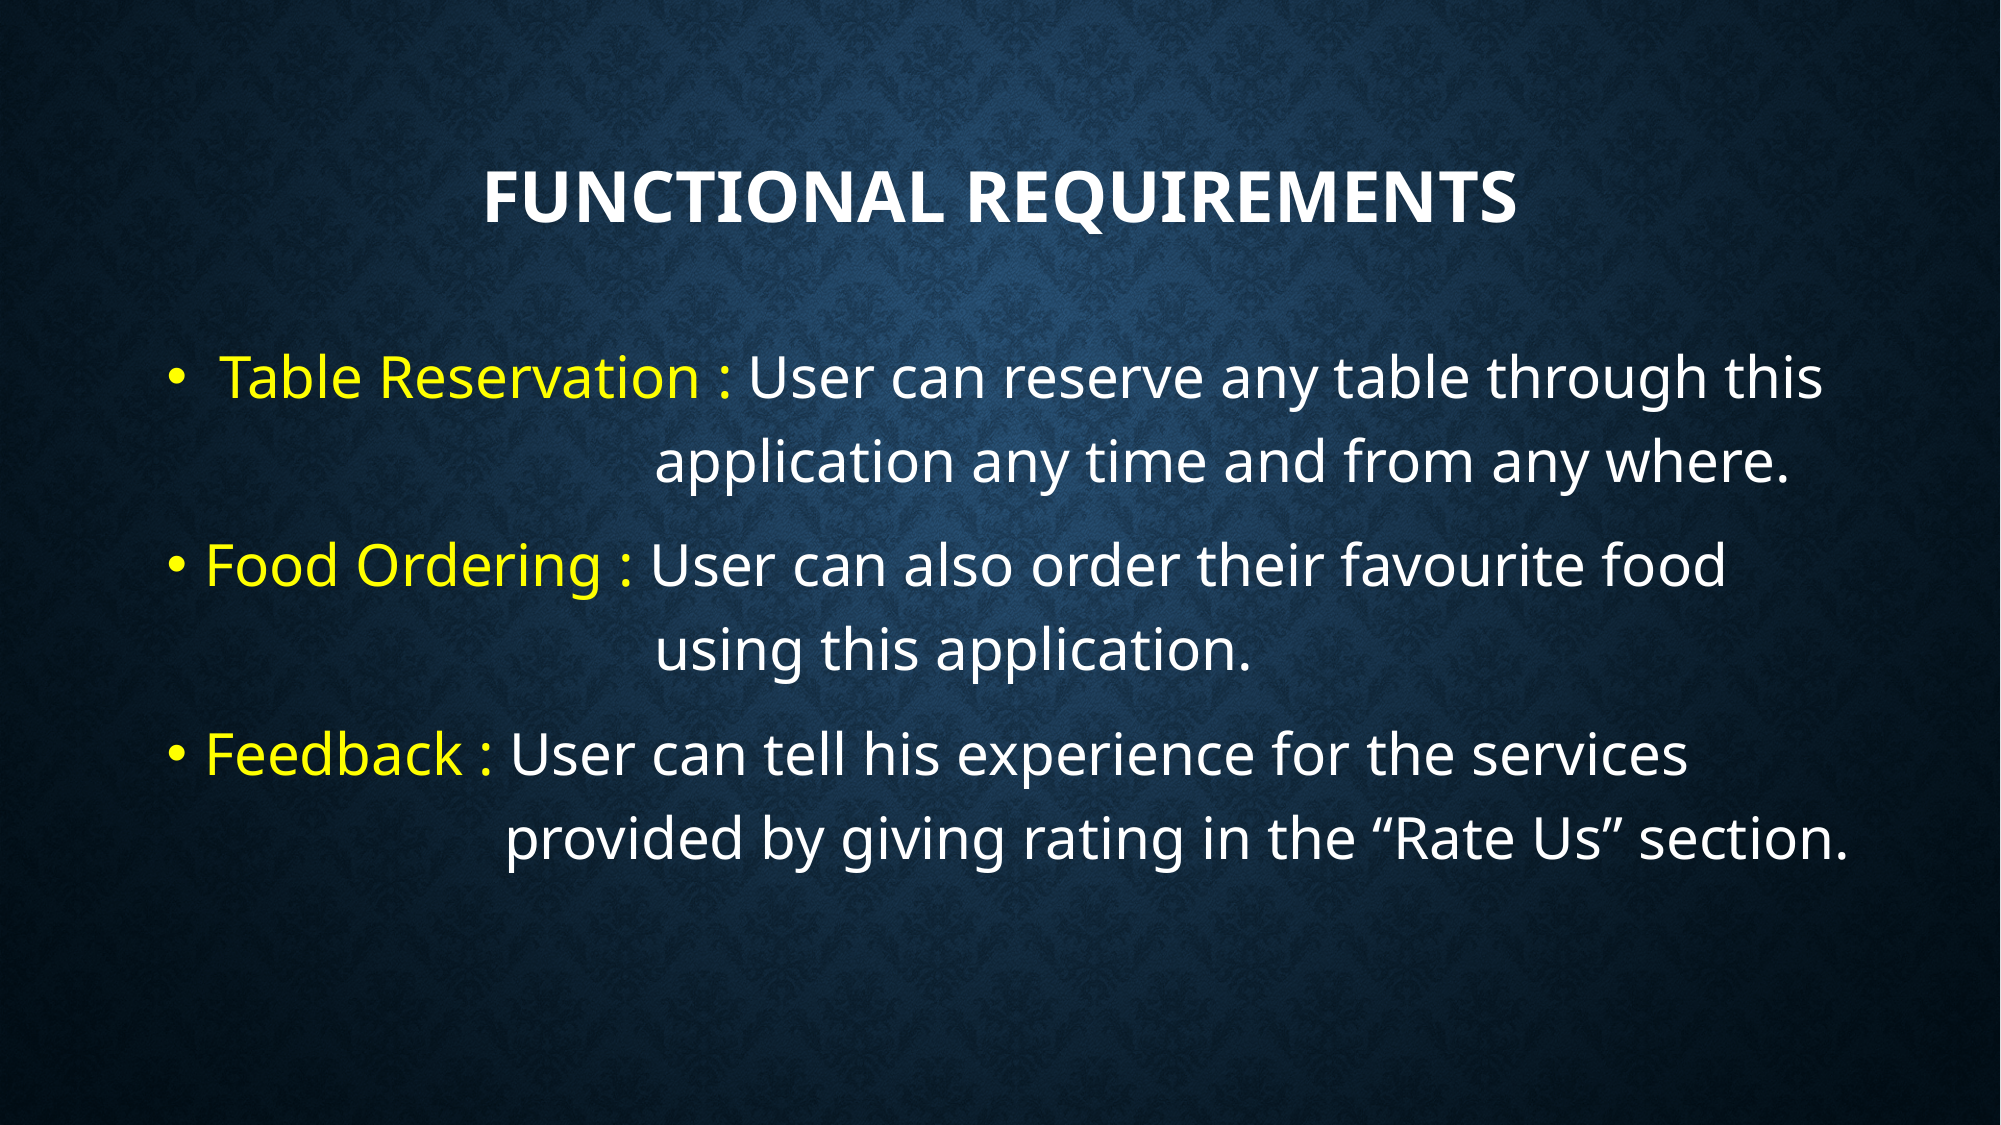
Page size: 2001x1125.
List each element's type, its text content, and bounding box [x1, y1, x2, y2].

list Table Reservation : User can reserve any table through this application any time and from any where. Food Ordering : User can also order their favourite food using this application. Feedback : User can tell his experience for the services provided by giving rating in the “Rate Us” section. [151, 318, 1932, 1020]
title Functional requirements [150, 91, 1850, 309]
